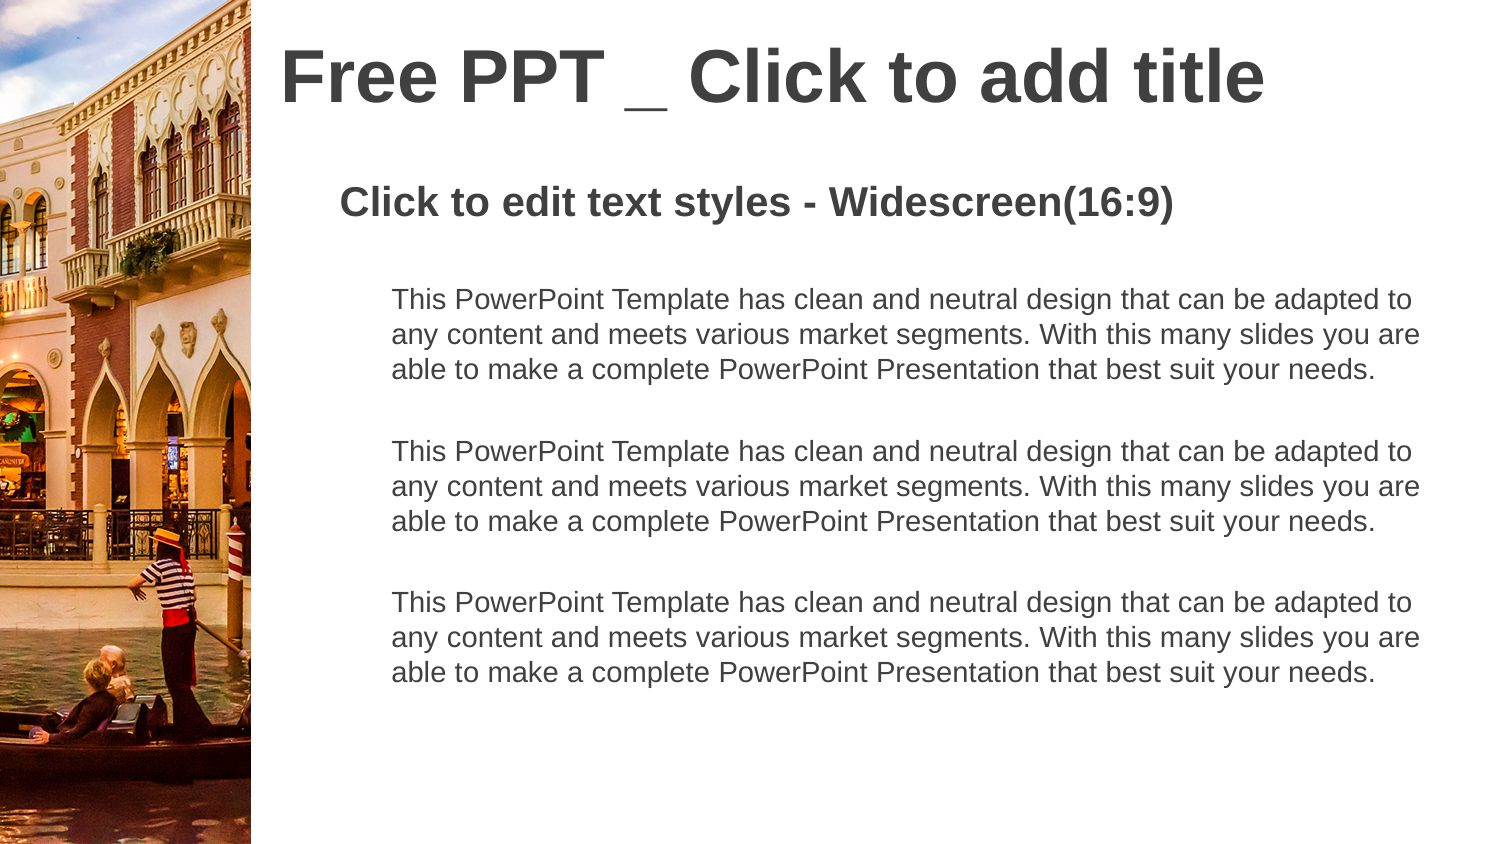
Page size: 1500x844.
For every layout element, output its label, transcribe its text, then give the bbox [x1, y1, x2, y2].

picture [0, 0, 1500, 844]
list Click to edit text styles - Widescreen(16:9) [324, 161, 1459, 238]
title Free PPT _ Click to add title [265, 0, 1500, 146]
list This PowerPoint Template has clean and neutral design that can be adapted to any content and meets various market segments. With this many slides you are able to make a complete PowerPoint Presentation that best suit your needs. This PowerPoint Template has clean and neutral design that can be adapted to any content and meets various market segments. With this many slides you are able to make a complete PowerPoint Presentation that best suit your needs. This PowerPoint Template has clean and neutral design that can be adapted to any content and meets various market segments. With this many slides you are able to make a complete PowerPoint Presentation that best suit your needs. [326, 273, 1461, 765]
